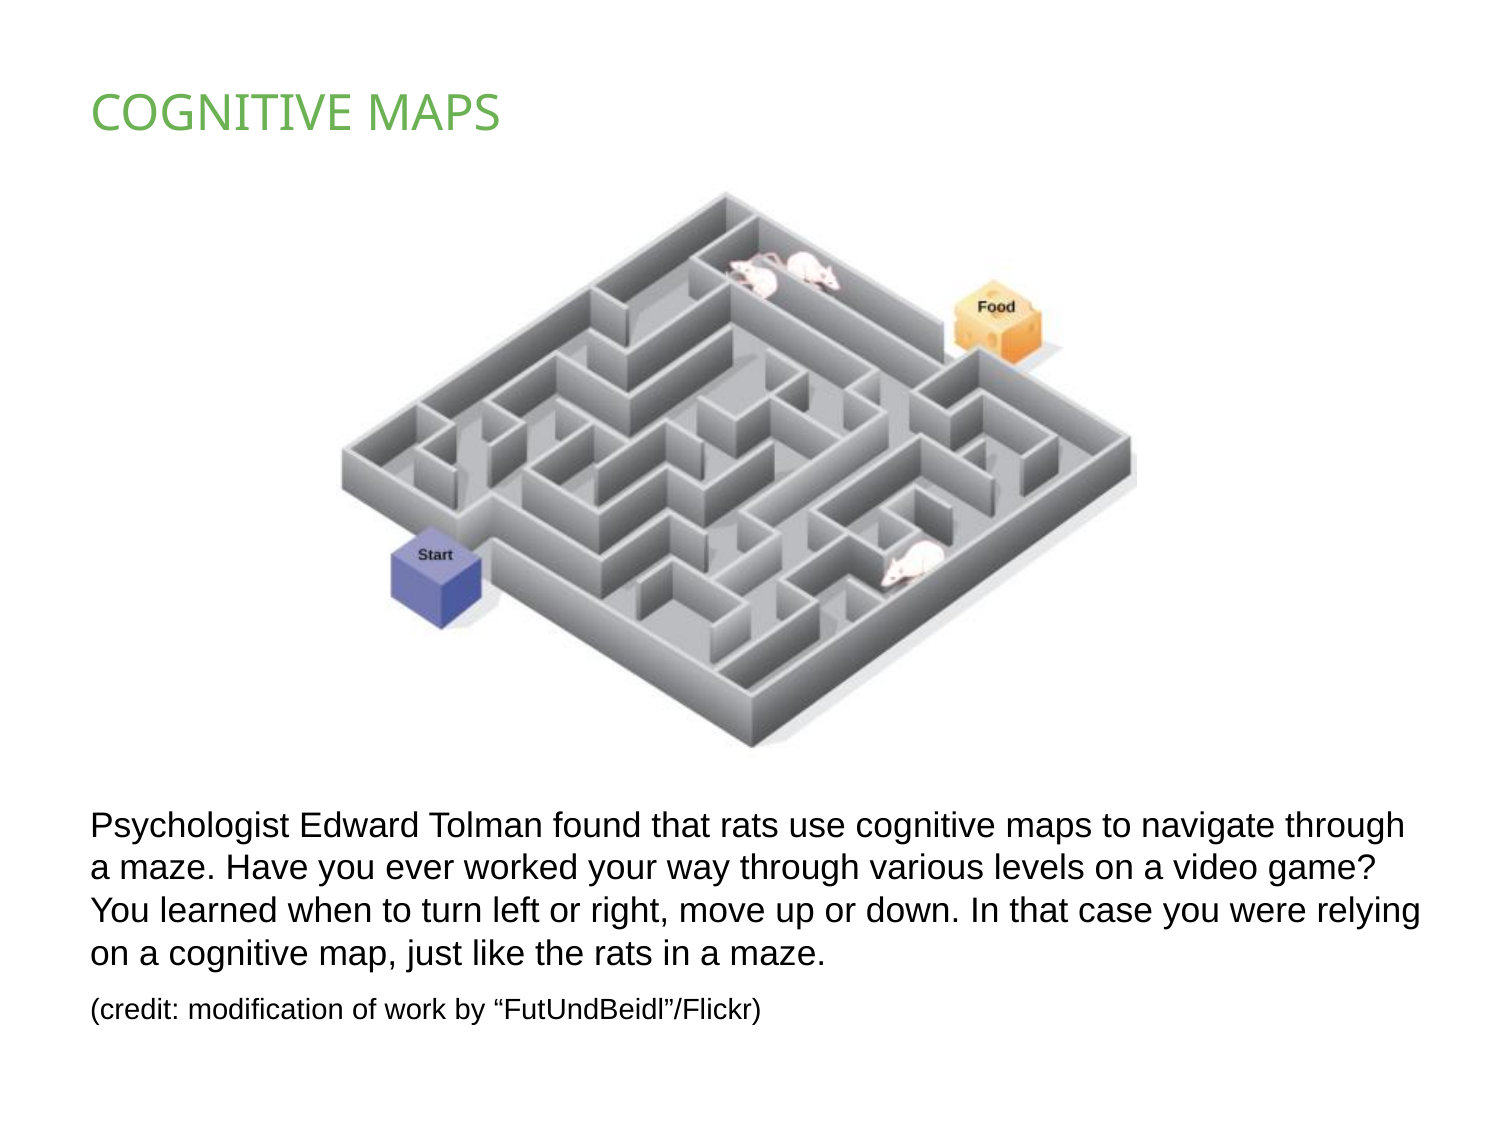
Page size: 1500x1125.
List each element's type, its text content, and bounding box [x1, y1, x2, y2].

list Psychologist Edward Tolman found that rats use cognitive maps to navigate through a maze. Have you ever worked your way through various levels on a video game? You learned when to turn left or right, move up or down. In that case you were relying on a cognitive map, just like the rats in a maze. (credit: modification of work by “FutUndBeidl”/Flickr) [75, 794, 1448, 1090]
title COGNITIVE MAPS [75, 39, 1398, 148]
picture [74, 183, 1398, 759]
